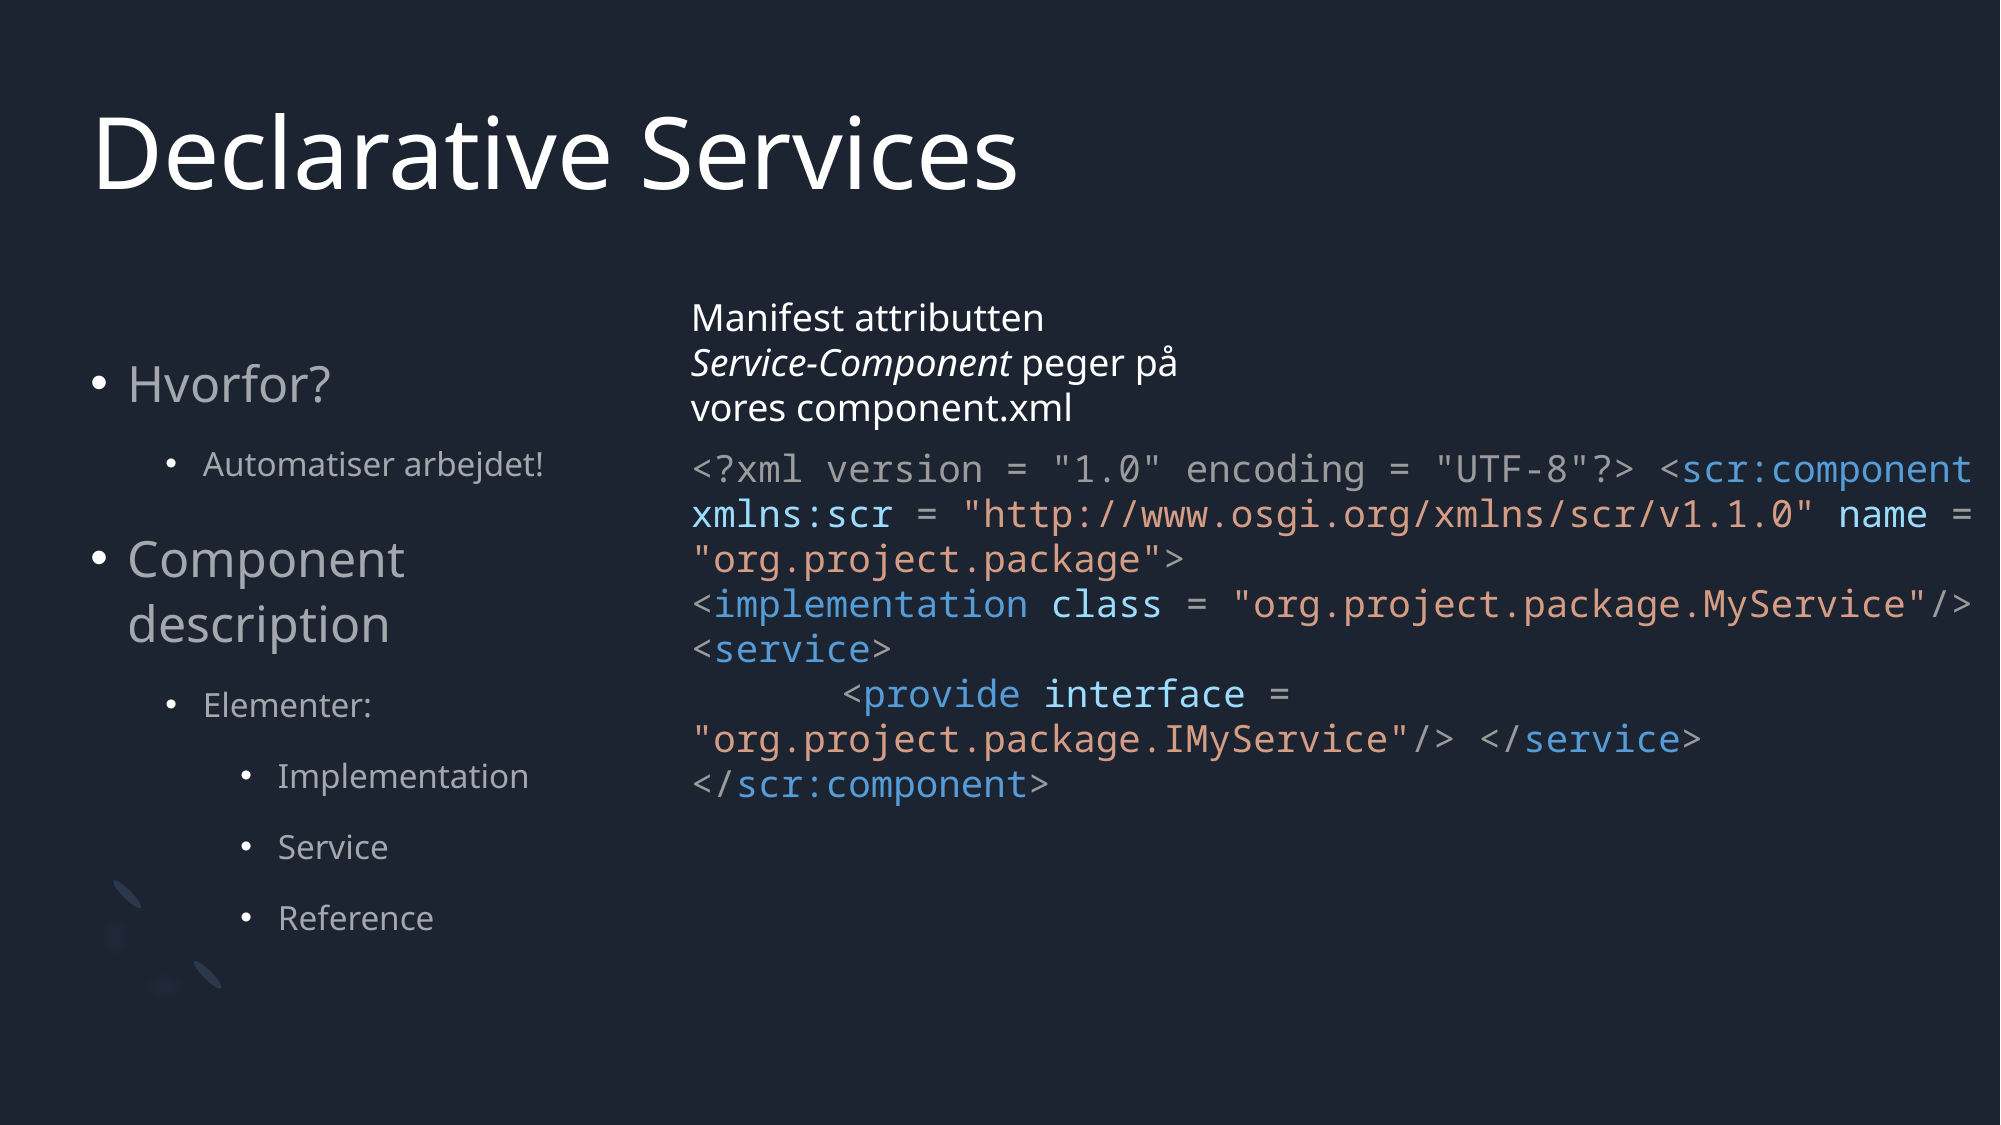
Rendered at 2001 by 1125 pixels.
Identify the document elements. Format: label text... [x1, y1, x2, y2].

text_box <?xml version = "1.0" encoding = "UTF-8"?> <scr:component xmlns:scr = "http://www.osgi.org/xmlns/scr/v1.1.0" name = "org.project.package"> <implementation class = "org.project.package.MyService"/> <service> <provide interface = "org.project.package.IMyService"/> </service> </scr:component> [676, 437, 1994, 813]
title Declarative Services [90, 90, 1910, 309]
text_box Manifest attributten Service-Component peger på vores component.xml [676, 286, 1262, 436]
list Hvorfor? Automatiser arbejdet! Component description Elementer: Implementation Service Reference [90, 346, 676, 1000]
